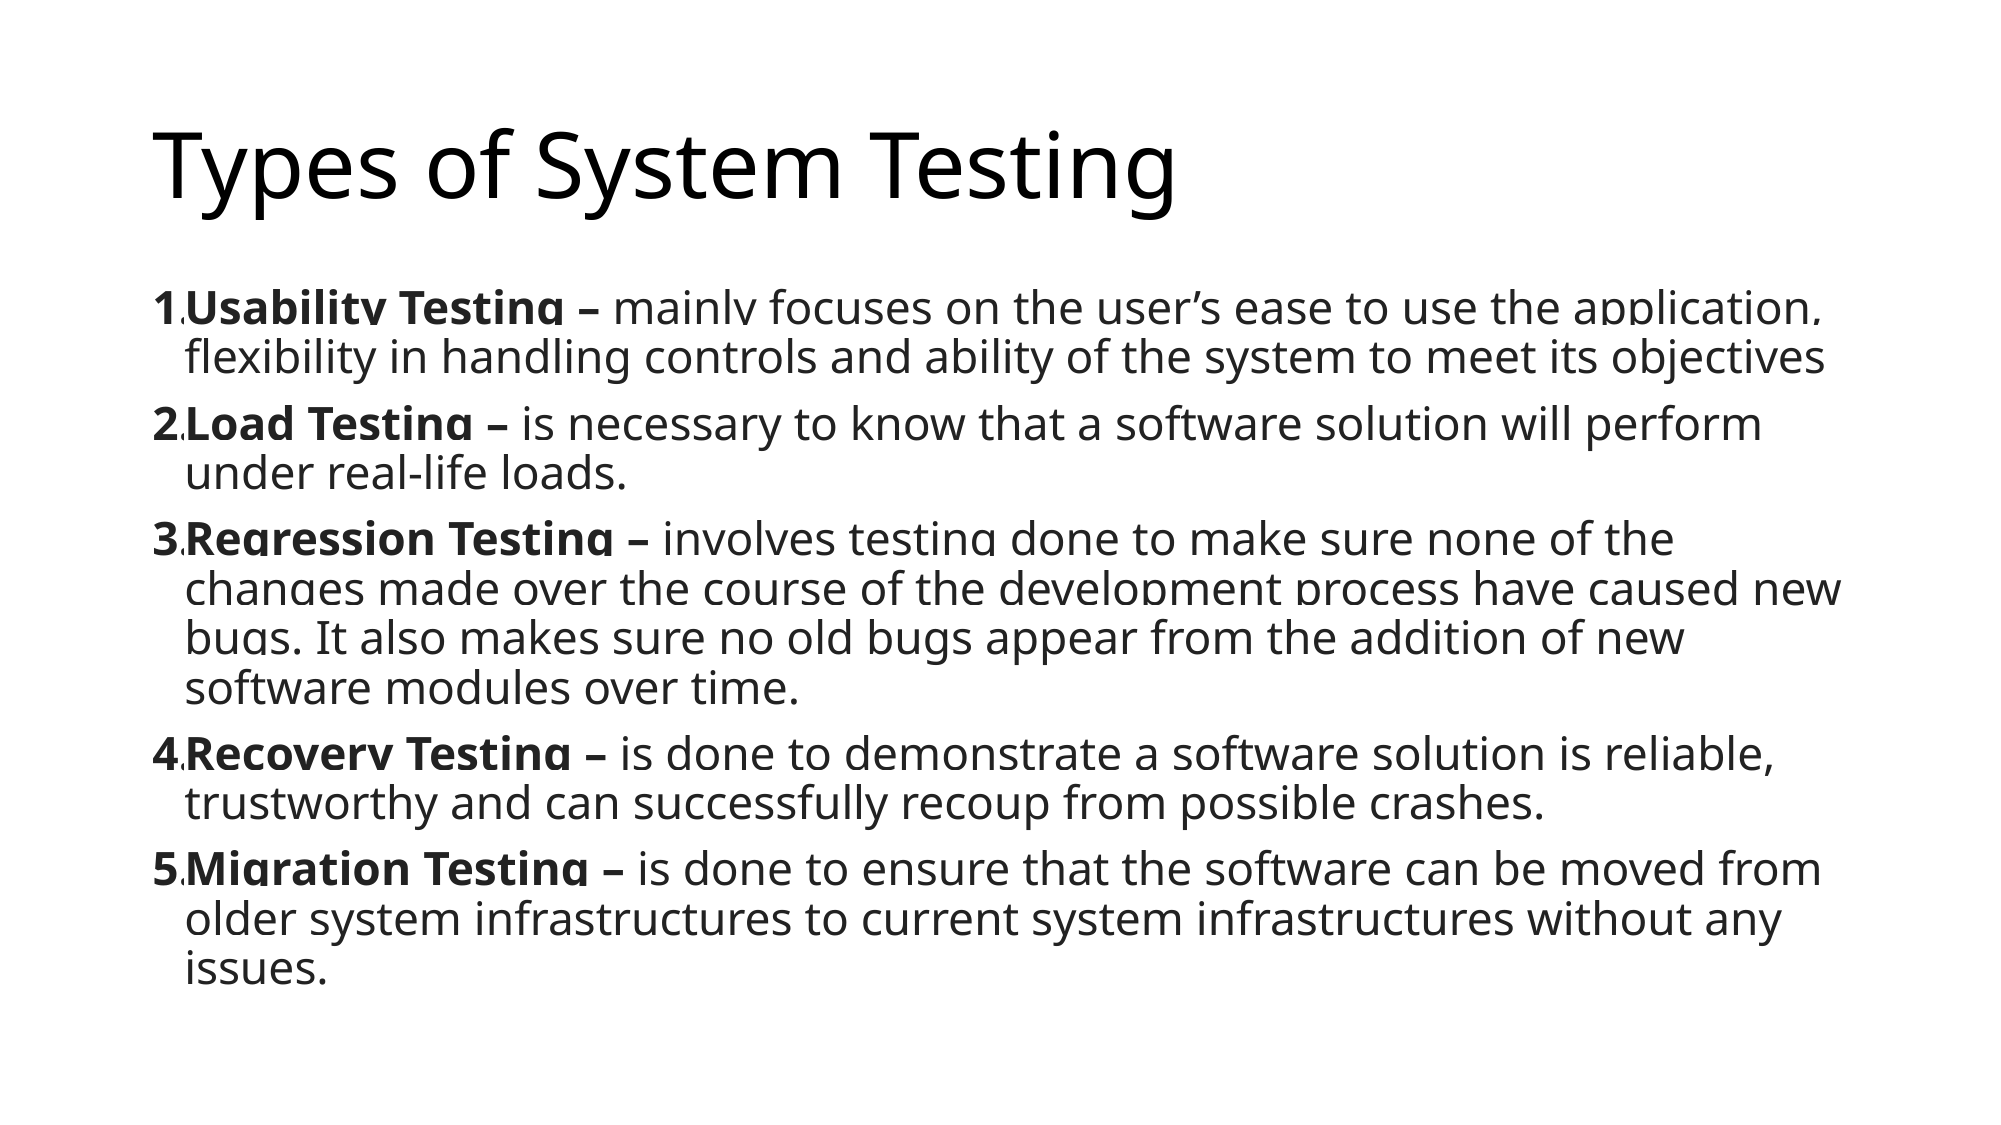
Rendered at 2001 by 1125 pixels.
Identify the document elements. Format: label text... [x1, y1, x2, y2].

title Types of System Testing [137, 59, 1863, 277]
list Usability Testing – mainly focuses on the user’s ease to use the application, flexibility in handling controls and ability of the system to meet its objectives Load Testing – is necessary to know that a software solution will perform under real-life loads. Regression Testing – involves testing done to make sure none of the changes made over the course of the development process have caused new bugs. It also makes sure no old bugs appear from the addition of new software modules over time. Recovery Testing – is done to demonstrate a software solution is reliable, trustworthy and can successfully recoup from possible crashes. Migration Testing – is done to ensure that the software can be moved from older system infrastructures to current system infrastructures without any issues. [137, 277, 1863, 1014]
